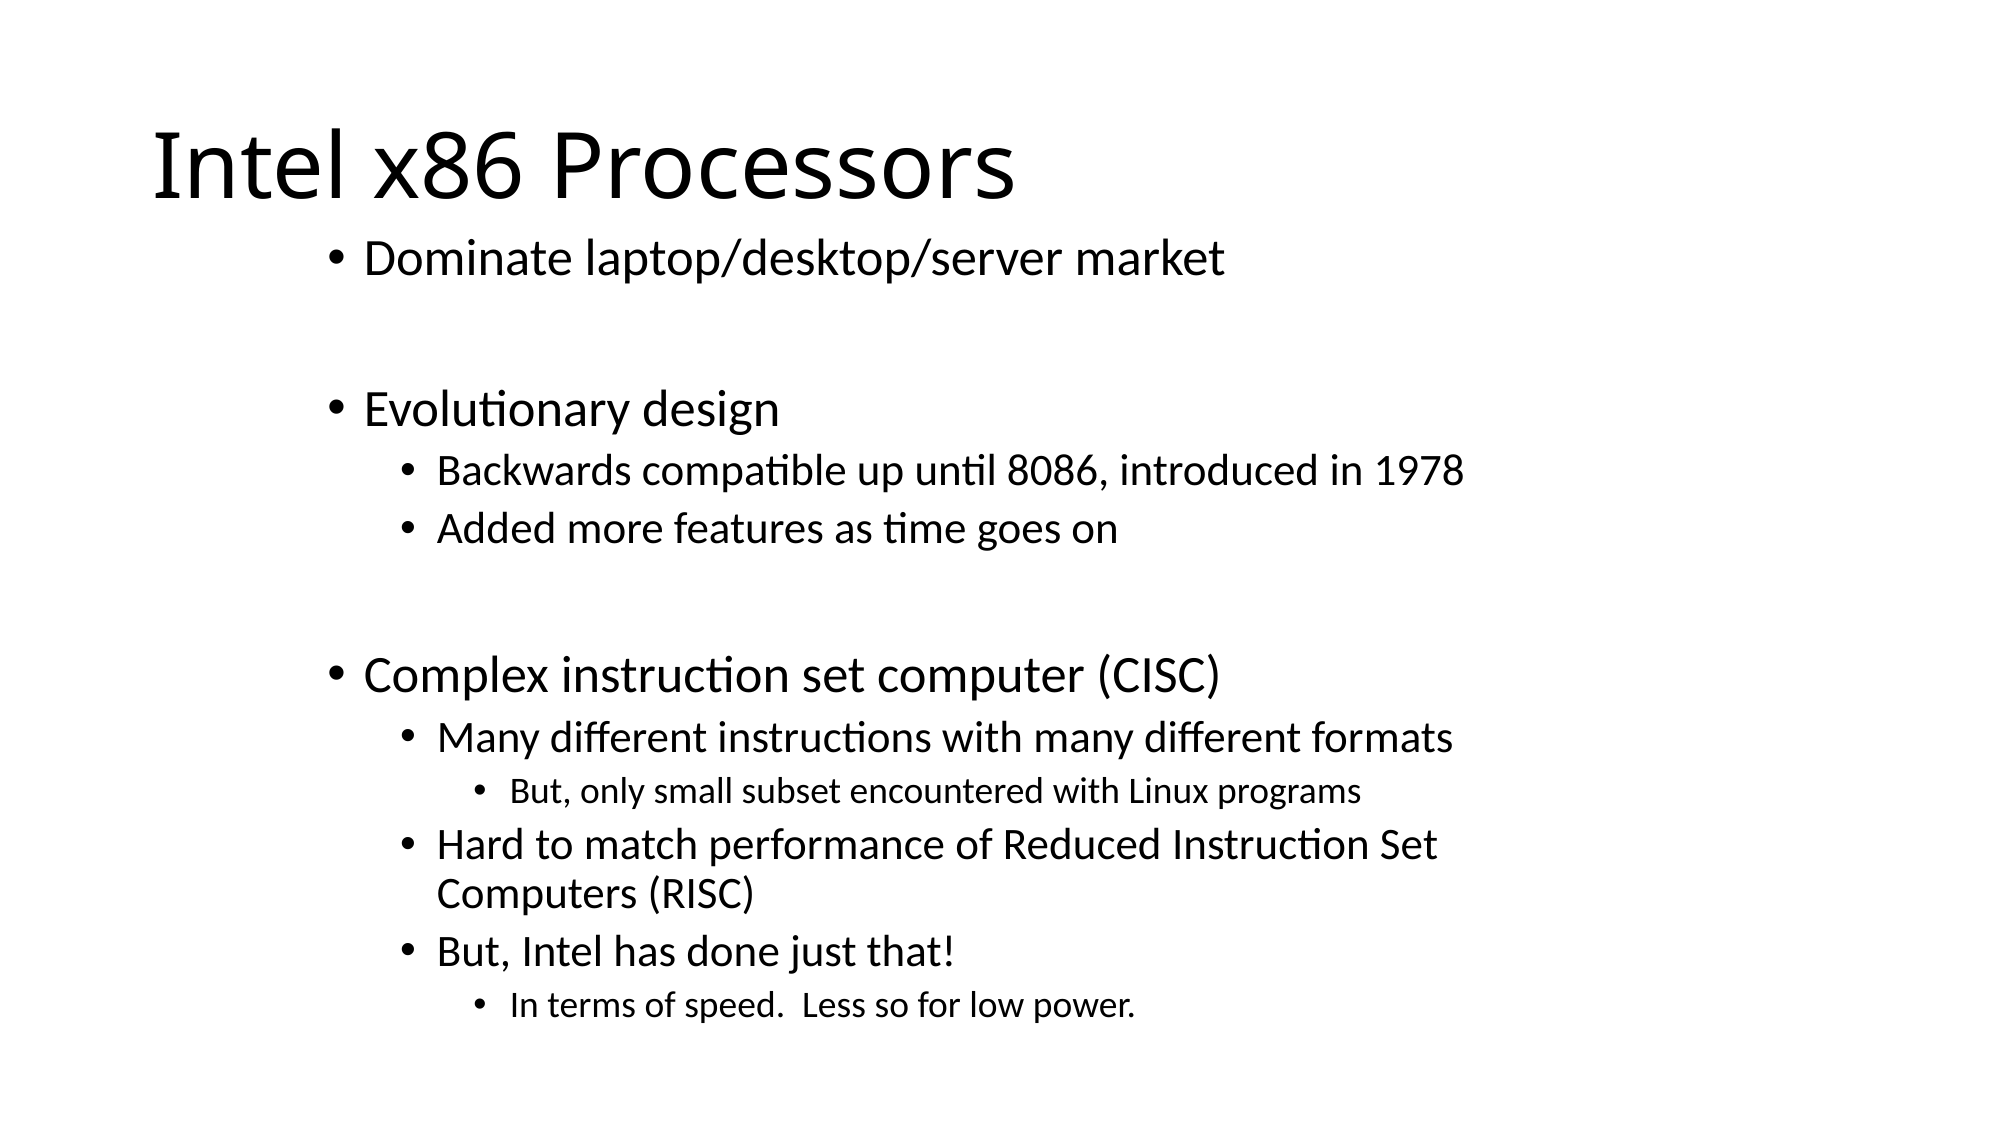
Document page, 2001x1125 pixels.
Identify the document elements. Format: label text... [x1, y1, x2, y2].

title Intel x86 Processors [137, 59, 1863, 278]
list Dominate laptop/desktop/server market Evolutionary design Backwards compatible up until 8086, introduced in 1978 Added more features as time goes on Complex instruction set computer (CISC) Many different instructions with many different formats But, only small subset encountered with Linux programs Hard to match performance of Reduced Instruction Set Computers (RISC) But, Intel has done just that! In terms of speed. Less so for low power. [312, 223, 1608, 1040]
